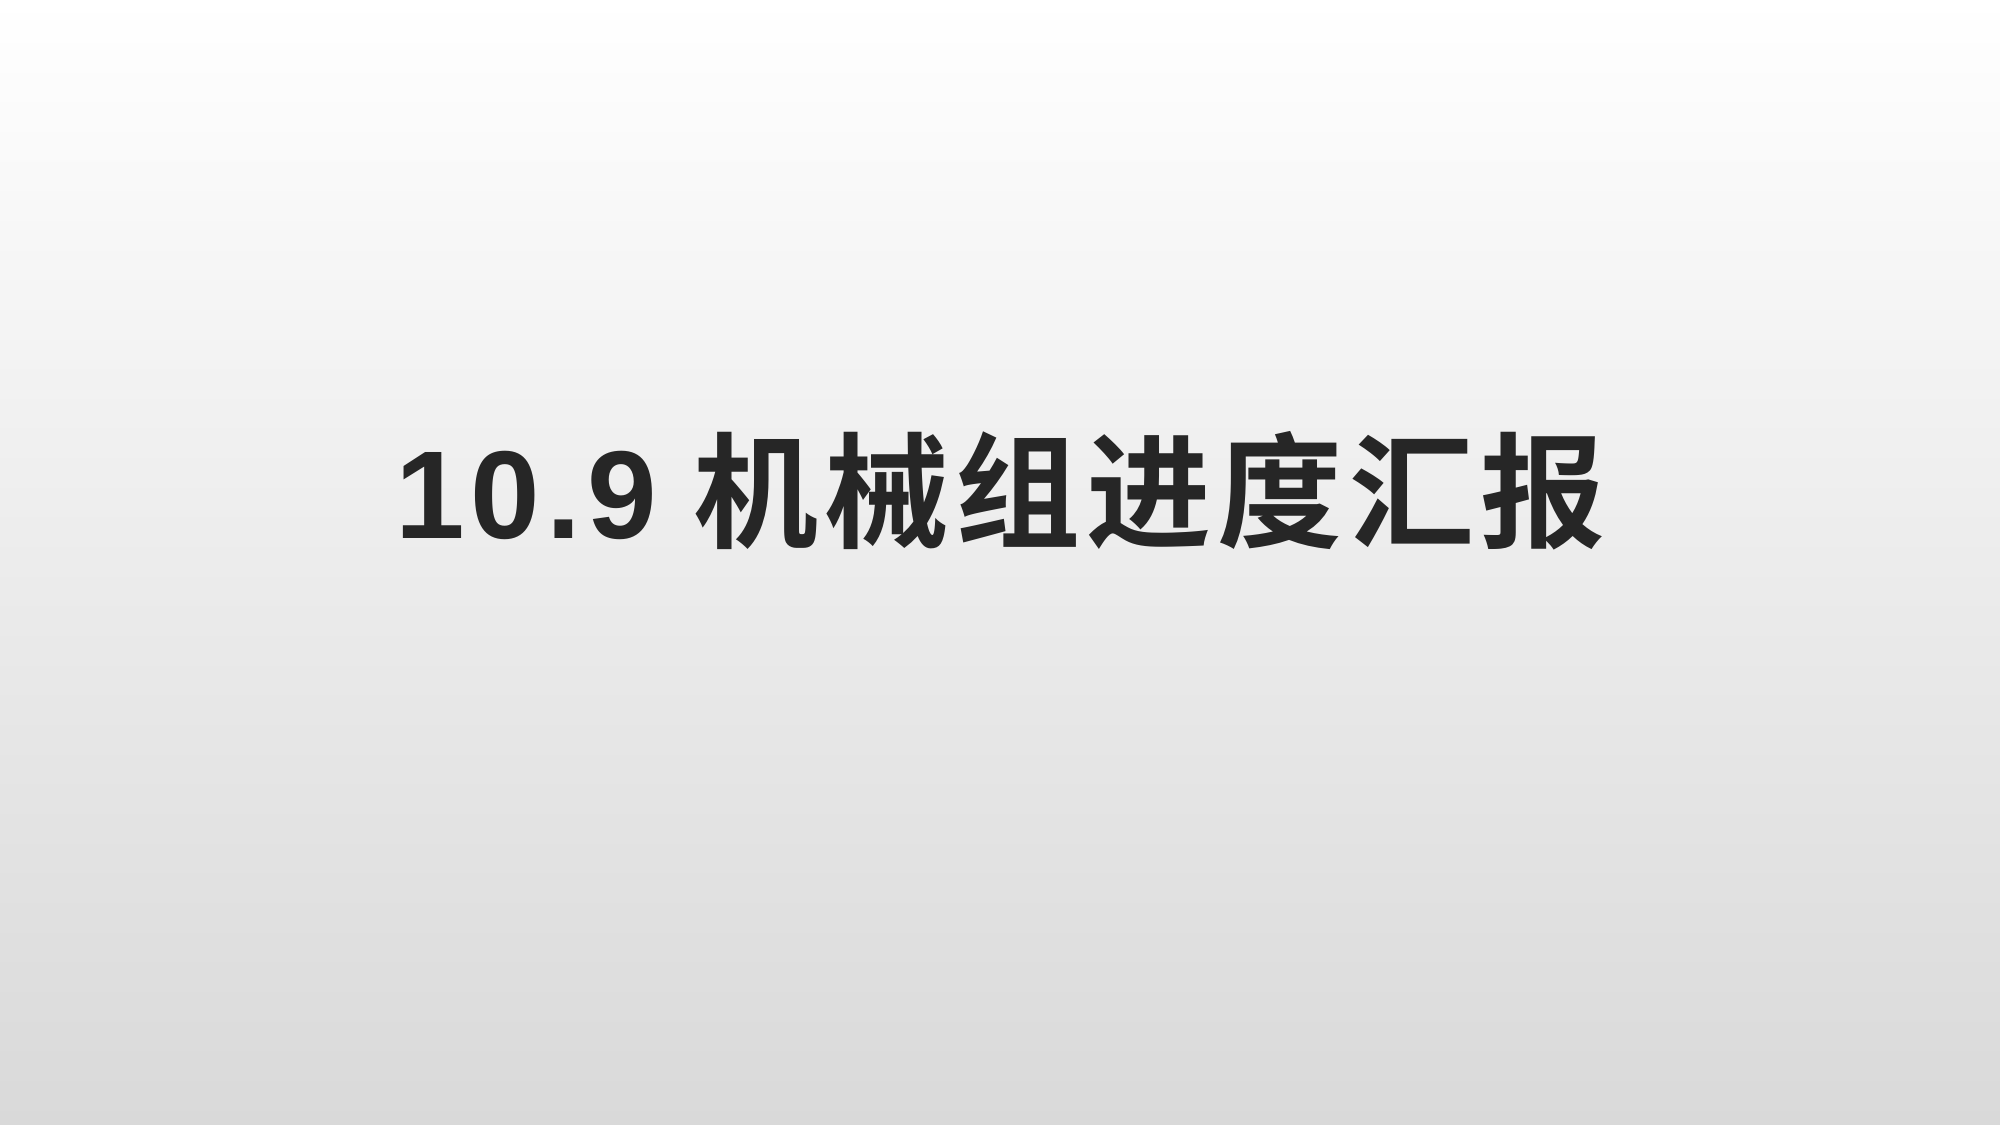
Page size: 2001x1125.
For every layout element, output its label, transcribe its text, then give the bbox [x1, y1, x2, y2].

title 10.9机械组进度汇报 [196, 149, 1805, 572]
